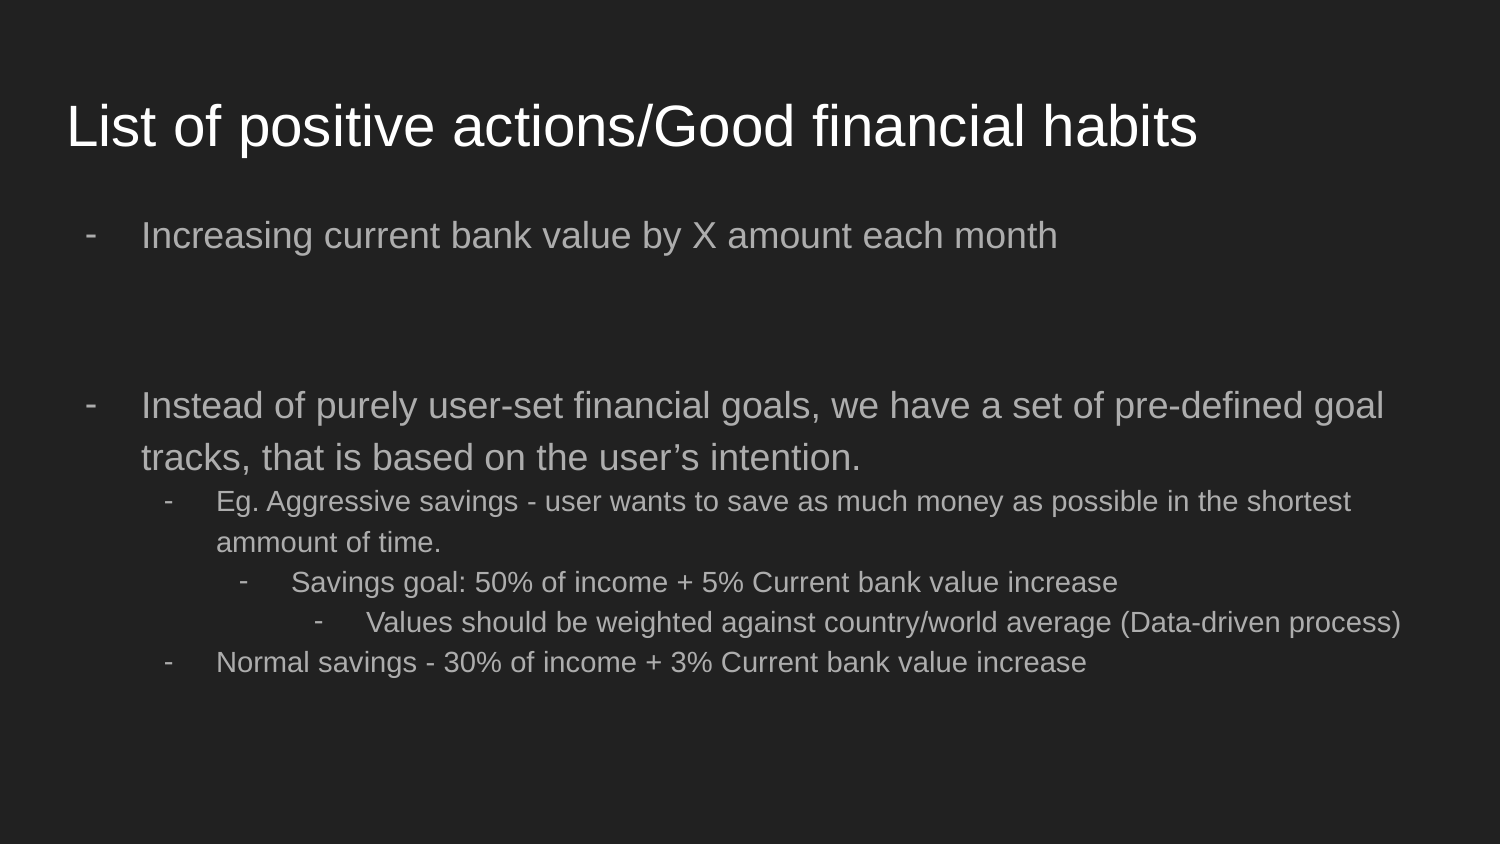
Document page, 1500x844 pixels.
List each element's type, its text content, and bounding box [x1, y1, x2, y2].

title List of positive actions/Good financial habits [51, 72, 1449, 167]
list Increasing current bank value by X amount each month Instead of purely user-set financial goals, we have a set of pre-defined goal tracks, that is based on the user’s intention. Eg. Aggressive savings - user wants to save as much money as possible in the shortest ammount of time. Savings goal: 50% of income + 5% Current bank value increase Values should be weighted against country/world average (Data-driven process) Normal savings - 30% of income + 3% Current bank value increase [51, 189, 1449, 750]
